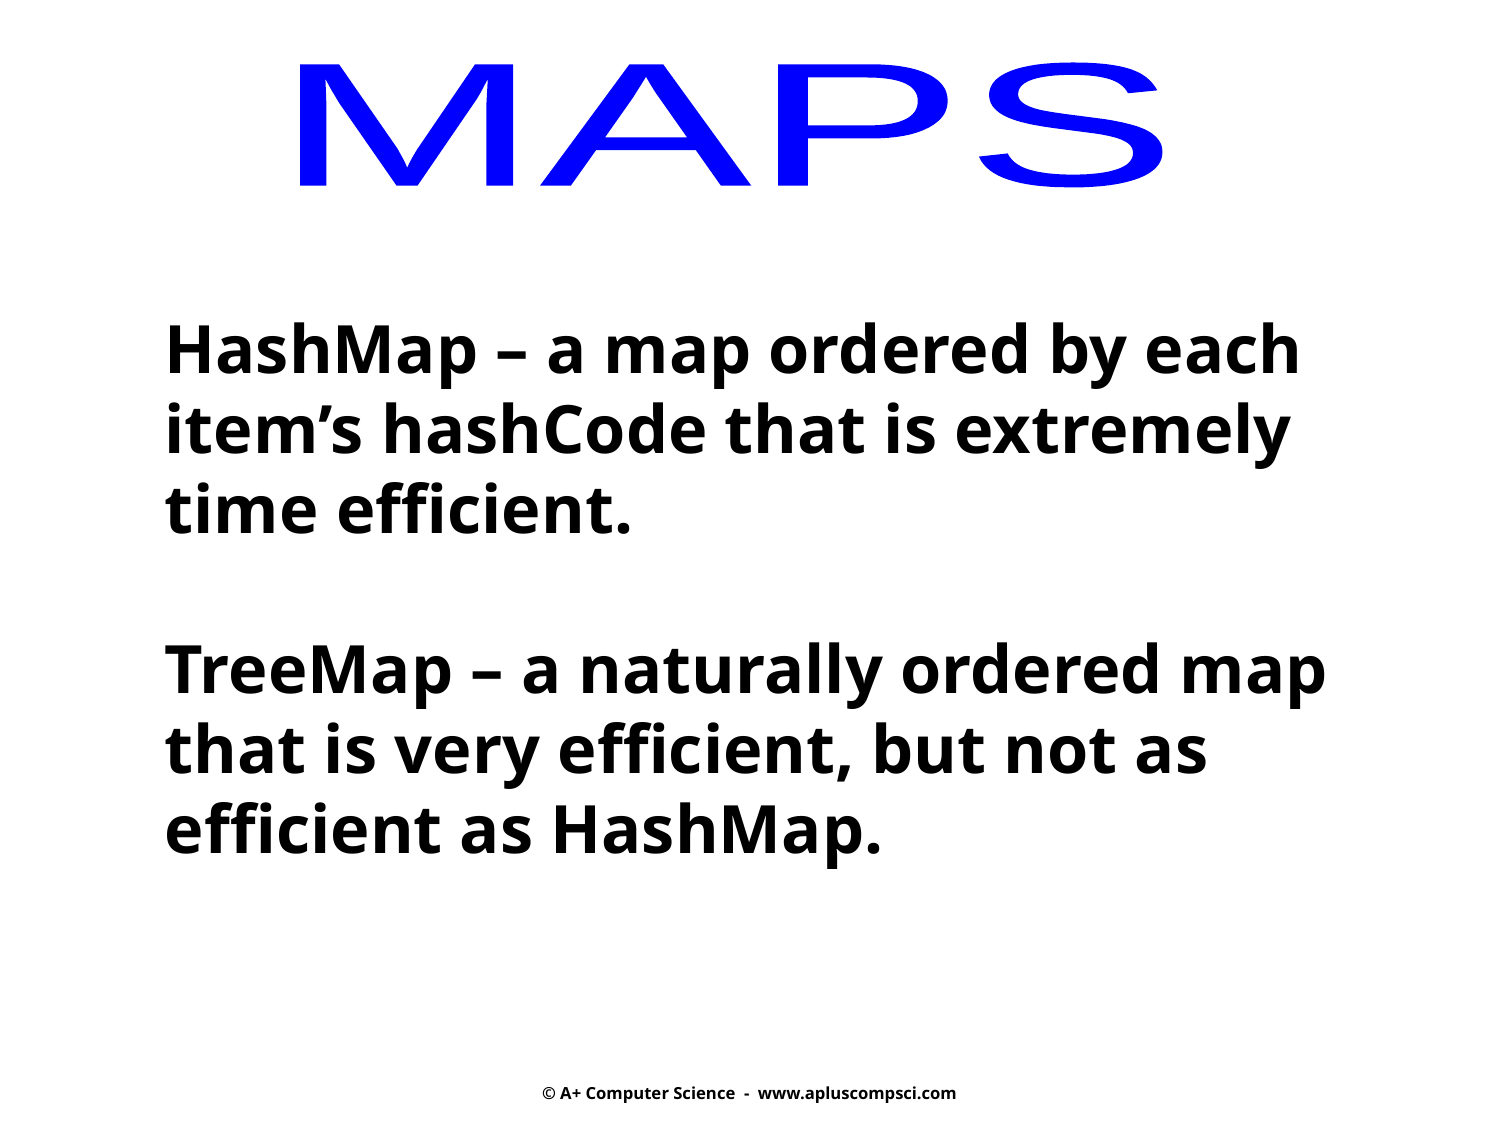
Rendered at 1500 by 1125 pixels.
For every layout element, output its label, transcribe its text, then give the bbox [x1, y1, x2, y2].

footer © A+ Computer Science - www.apluscompsci.com [512, 1025, 988, 1100]
text_box HashMap – a map ordered by each item’s hashCode that is extremely time efficient. TreeMap – a naturally ordered map that is very efficient, but not as efficient as HashMap. [150, 299, 1388, 875]
